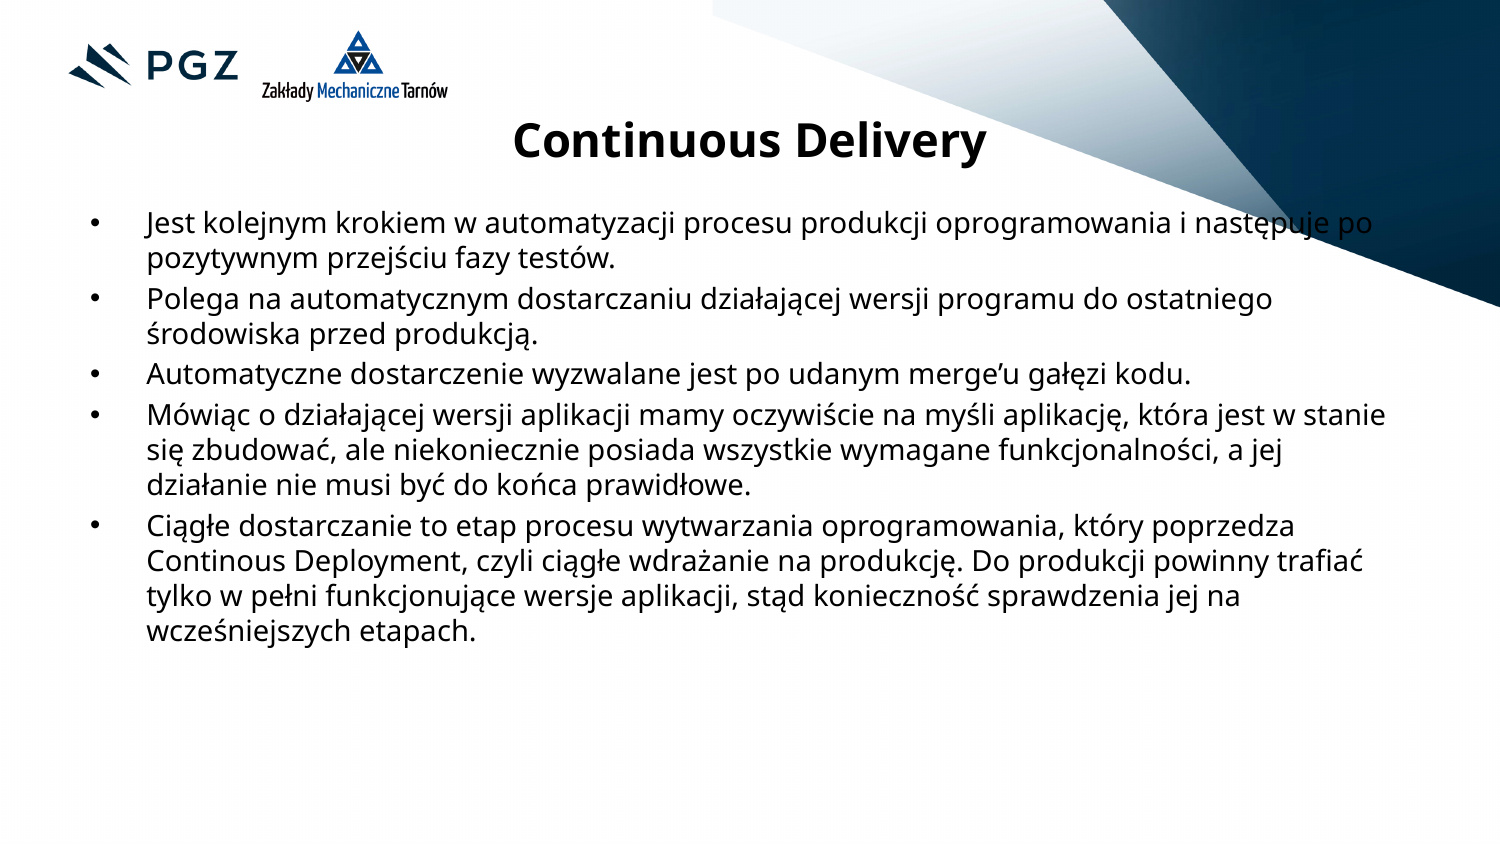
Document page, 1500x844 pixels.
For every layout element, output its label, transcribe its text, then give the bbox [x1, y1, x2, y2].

picture [0, 0, 1500, 844]
list Jest kolejnym krokiem w automatyzacji procesu produkcji oprogramowania i następuje po pozytywnym przejściu fazy testów. Polega na automatycznym dostarczaniu działającej wersji programu do ostatniego środowiska przed produkcją. Automatyczne dostarczenie wyzwalane jest po udanym merge’u gałęzi kodu. Mówiąc o działającej wersji aplikacji mamy oczywiście na myśli aplikację, która jest w stanie się zbudować, ale niekoniecznie posiada wszystkie wymagane funkcjonalności, a jej działanie nie musi być do końca prawidłowe. Ciągłe dostarczanie to etap procesu wytwarzania oprogramowania, który poprzedza Continous Deployment, czyli ciągłe wdrażanie na produkcję. Do produkcji powinny trafiać tylko w pełni funkcjonujące wersje aplikacji, stąd konieczność sprawdzenia jej na wcześniejszych etapach. [75, 196, 1425, 754]
title Continuous Delivery [75, 102, 1425, 175]
